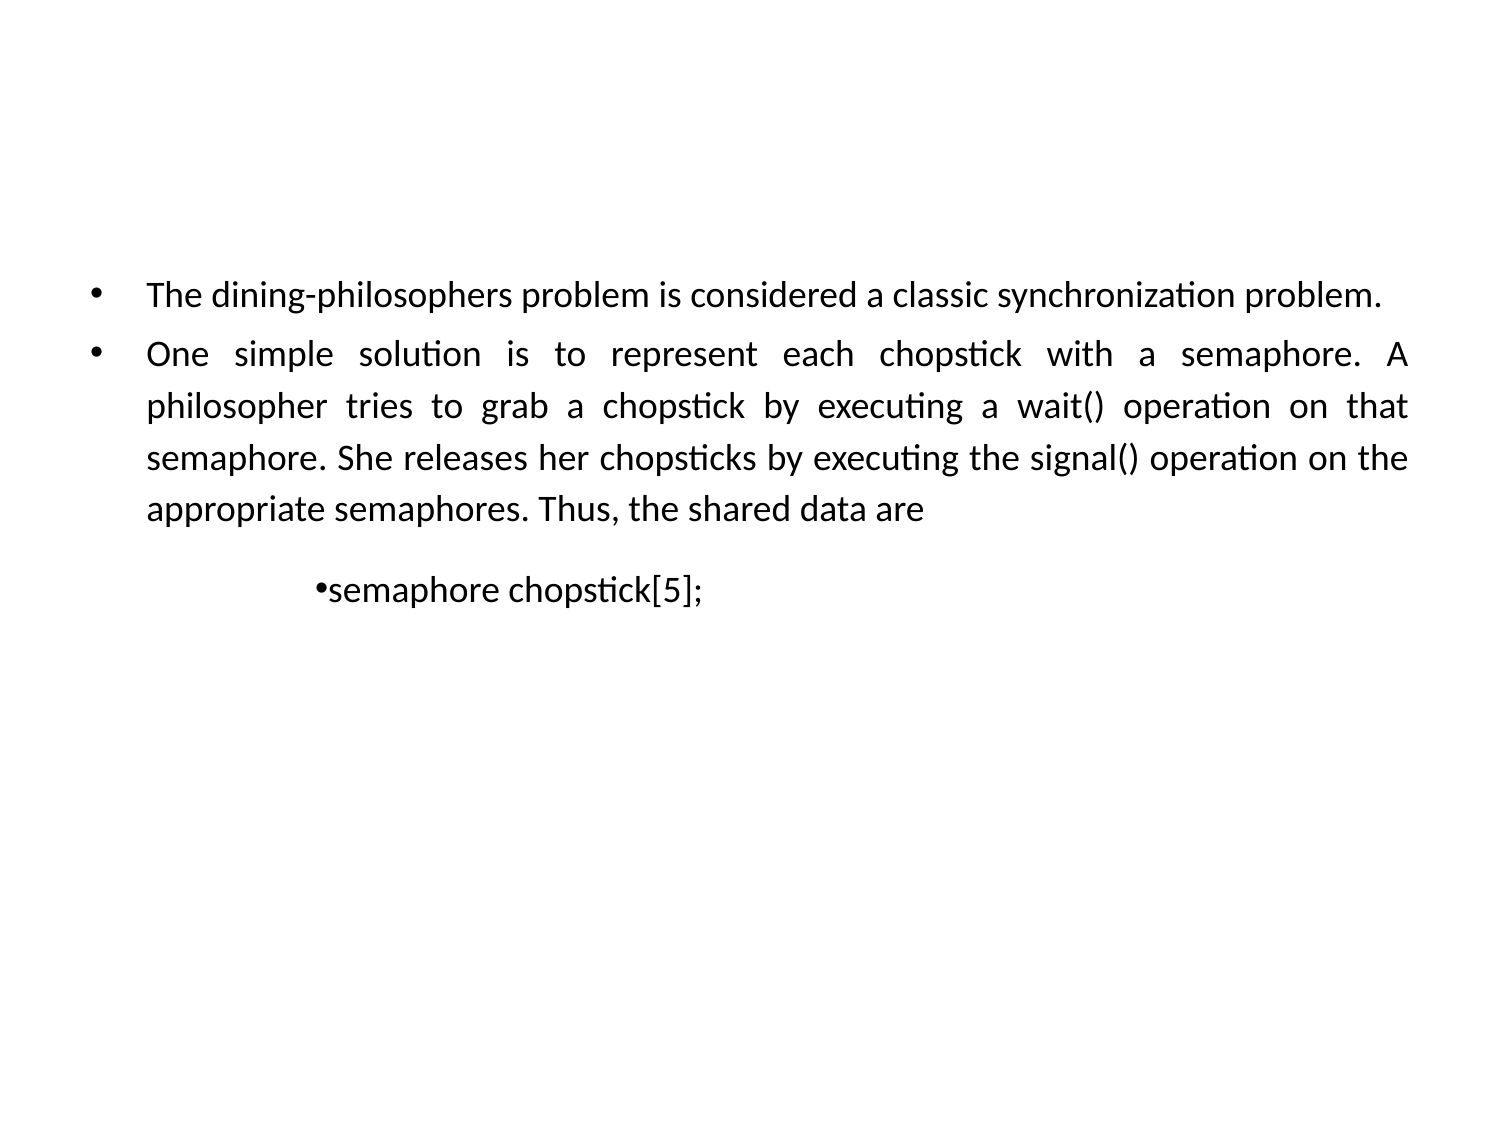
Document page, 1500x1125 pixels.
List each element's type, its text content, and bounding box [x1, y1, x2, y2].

list The dining-philosophers problem is considered a classic synchronization problem. One simple solution is to represent each chopstick with a semaphore. A philosopher tries to grab a chopstick by executing a wait() operation on that semaphore. She releases her chopsticks by executing the signal() operation on the appropriate semaphores. Thus, the shared data are semaphore chopstick[5]; [75, 262, 1425, 1005]
